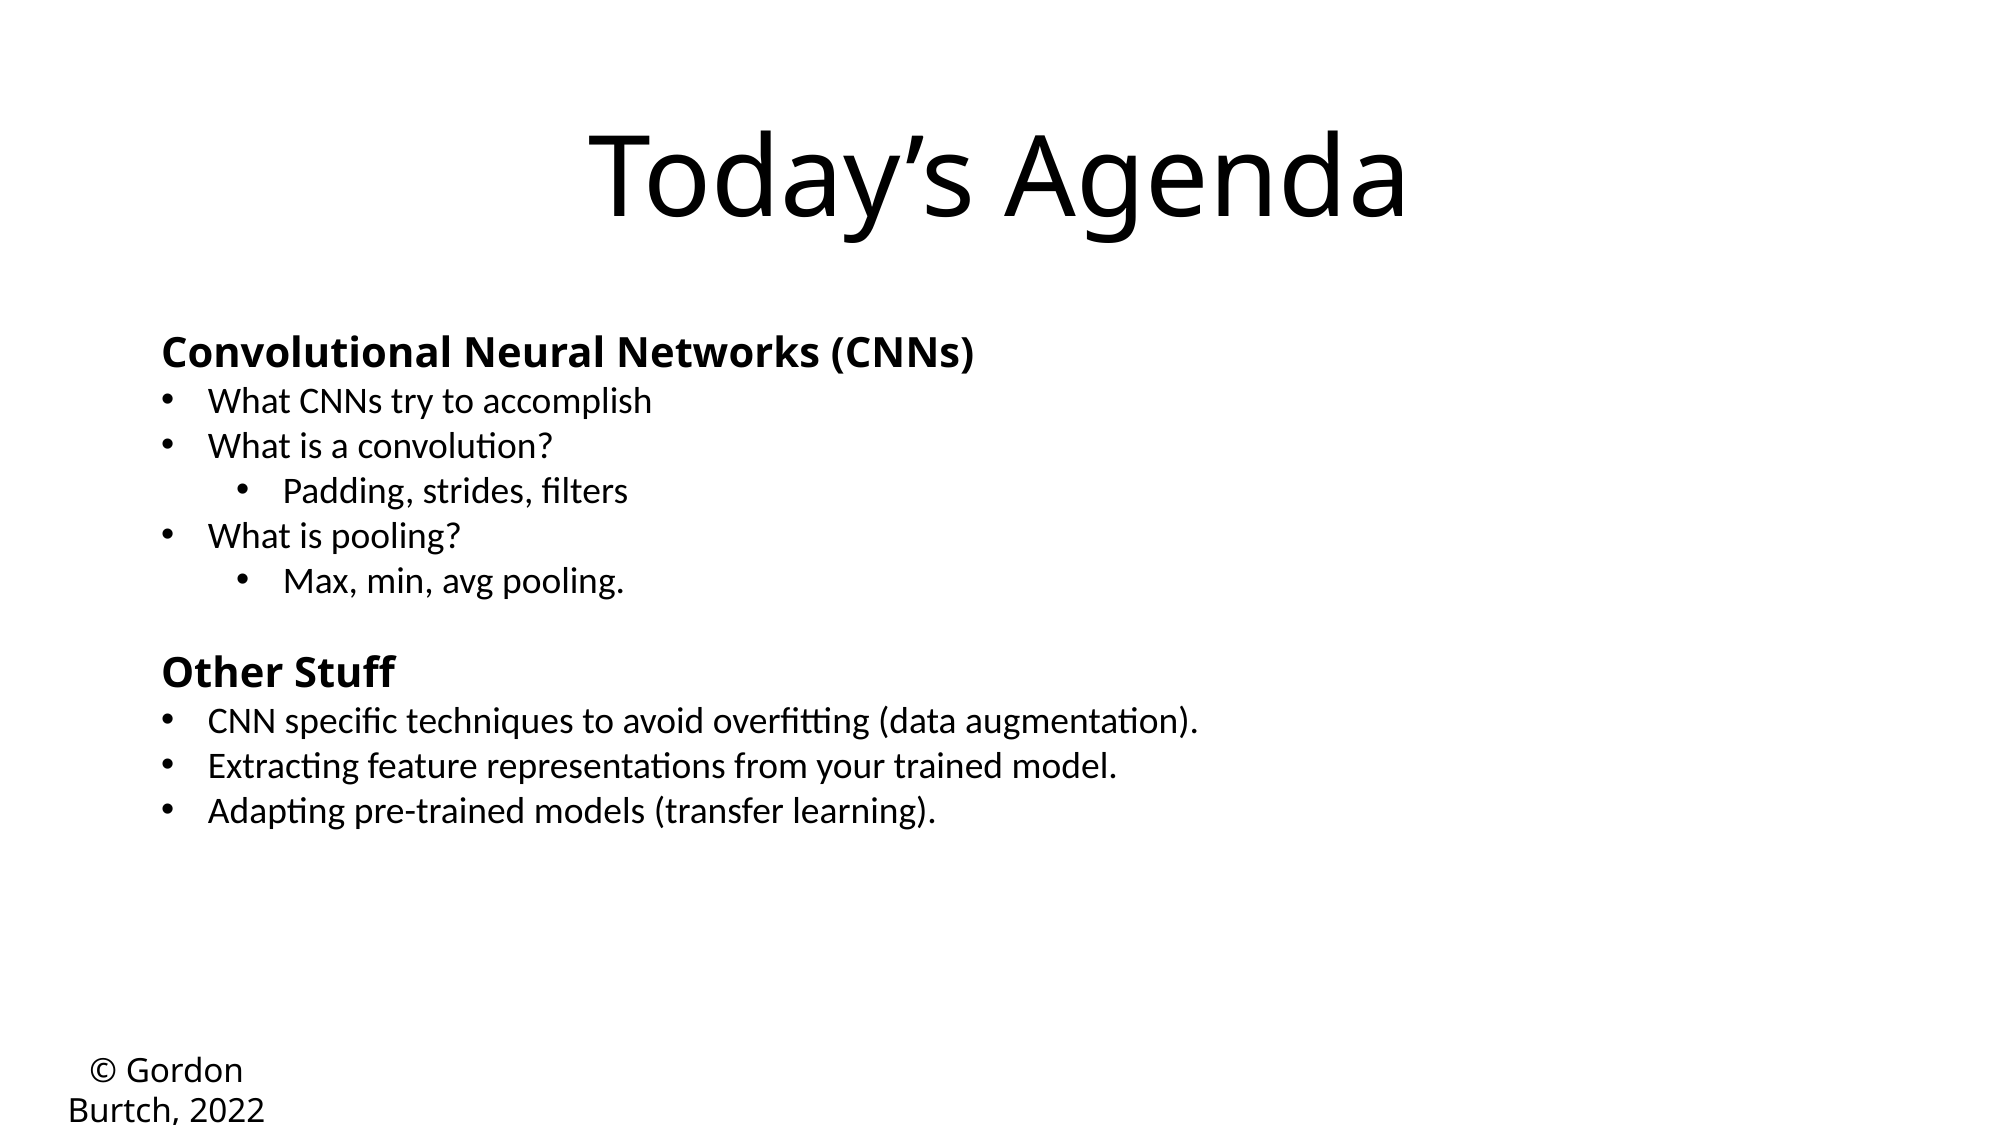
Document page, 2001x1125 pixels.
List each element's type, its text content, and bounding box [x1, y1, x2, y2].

text_box Convolutional Neural Networks (CNNs) What CNNs try to accomplish What is a convolution? Padding, strides, filters What is pooling? Max, min, avg pooling. Other Stuff CNN specific techniques to avoid overfitting (data augmentation). Extracting feature representations from your trained model. Adapting pre-trained models (transfer learning). [146, 318, 1790, 839]
text_box Today’s Agenda [470, 96, 1530, 247]
